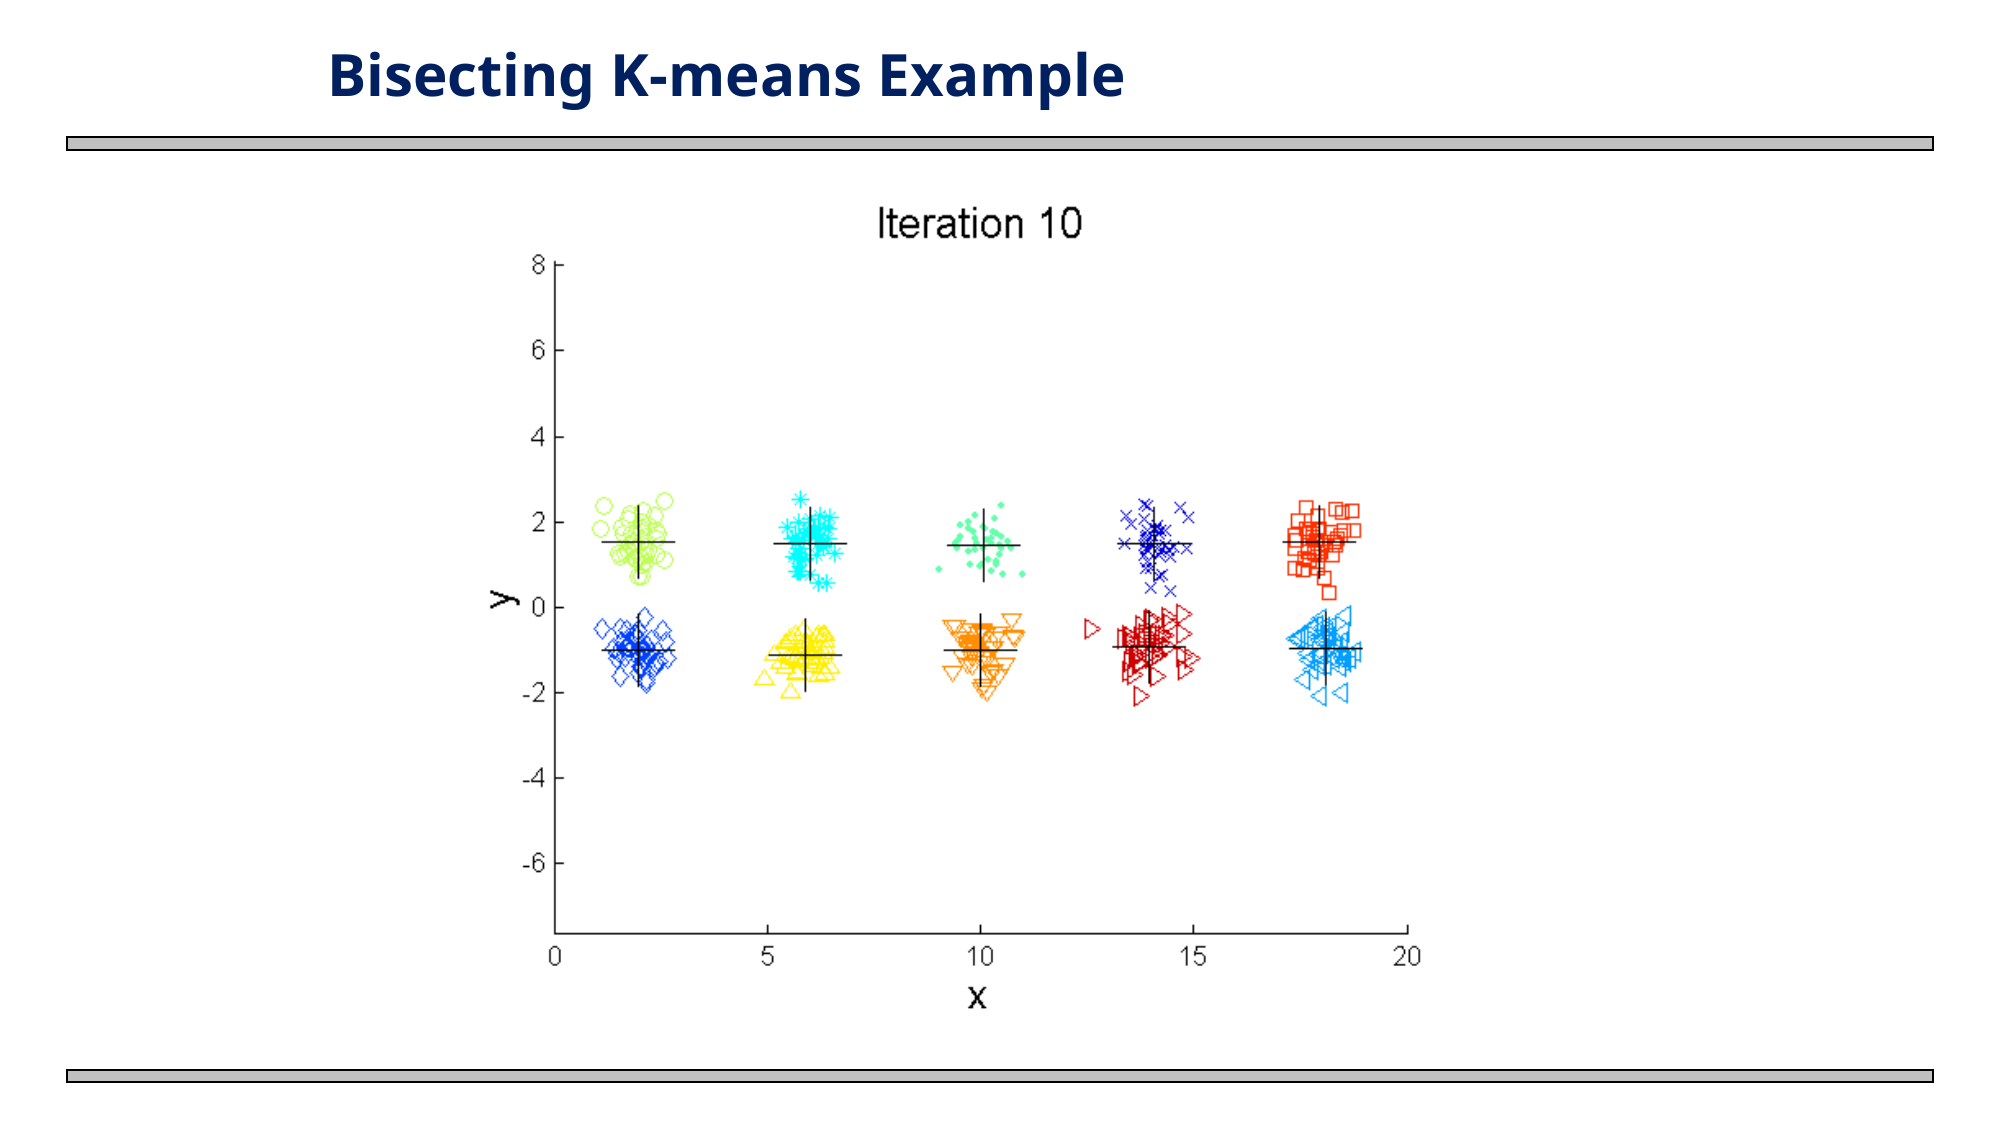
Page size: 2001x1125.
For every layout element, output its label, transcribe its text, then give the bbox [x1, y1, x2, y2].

title Bisecting K-means Example [312, 24, 1671, 116]
picture [412, 199, 1512, 1025]
